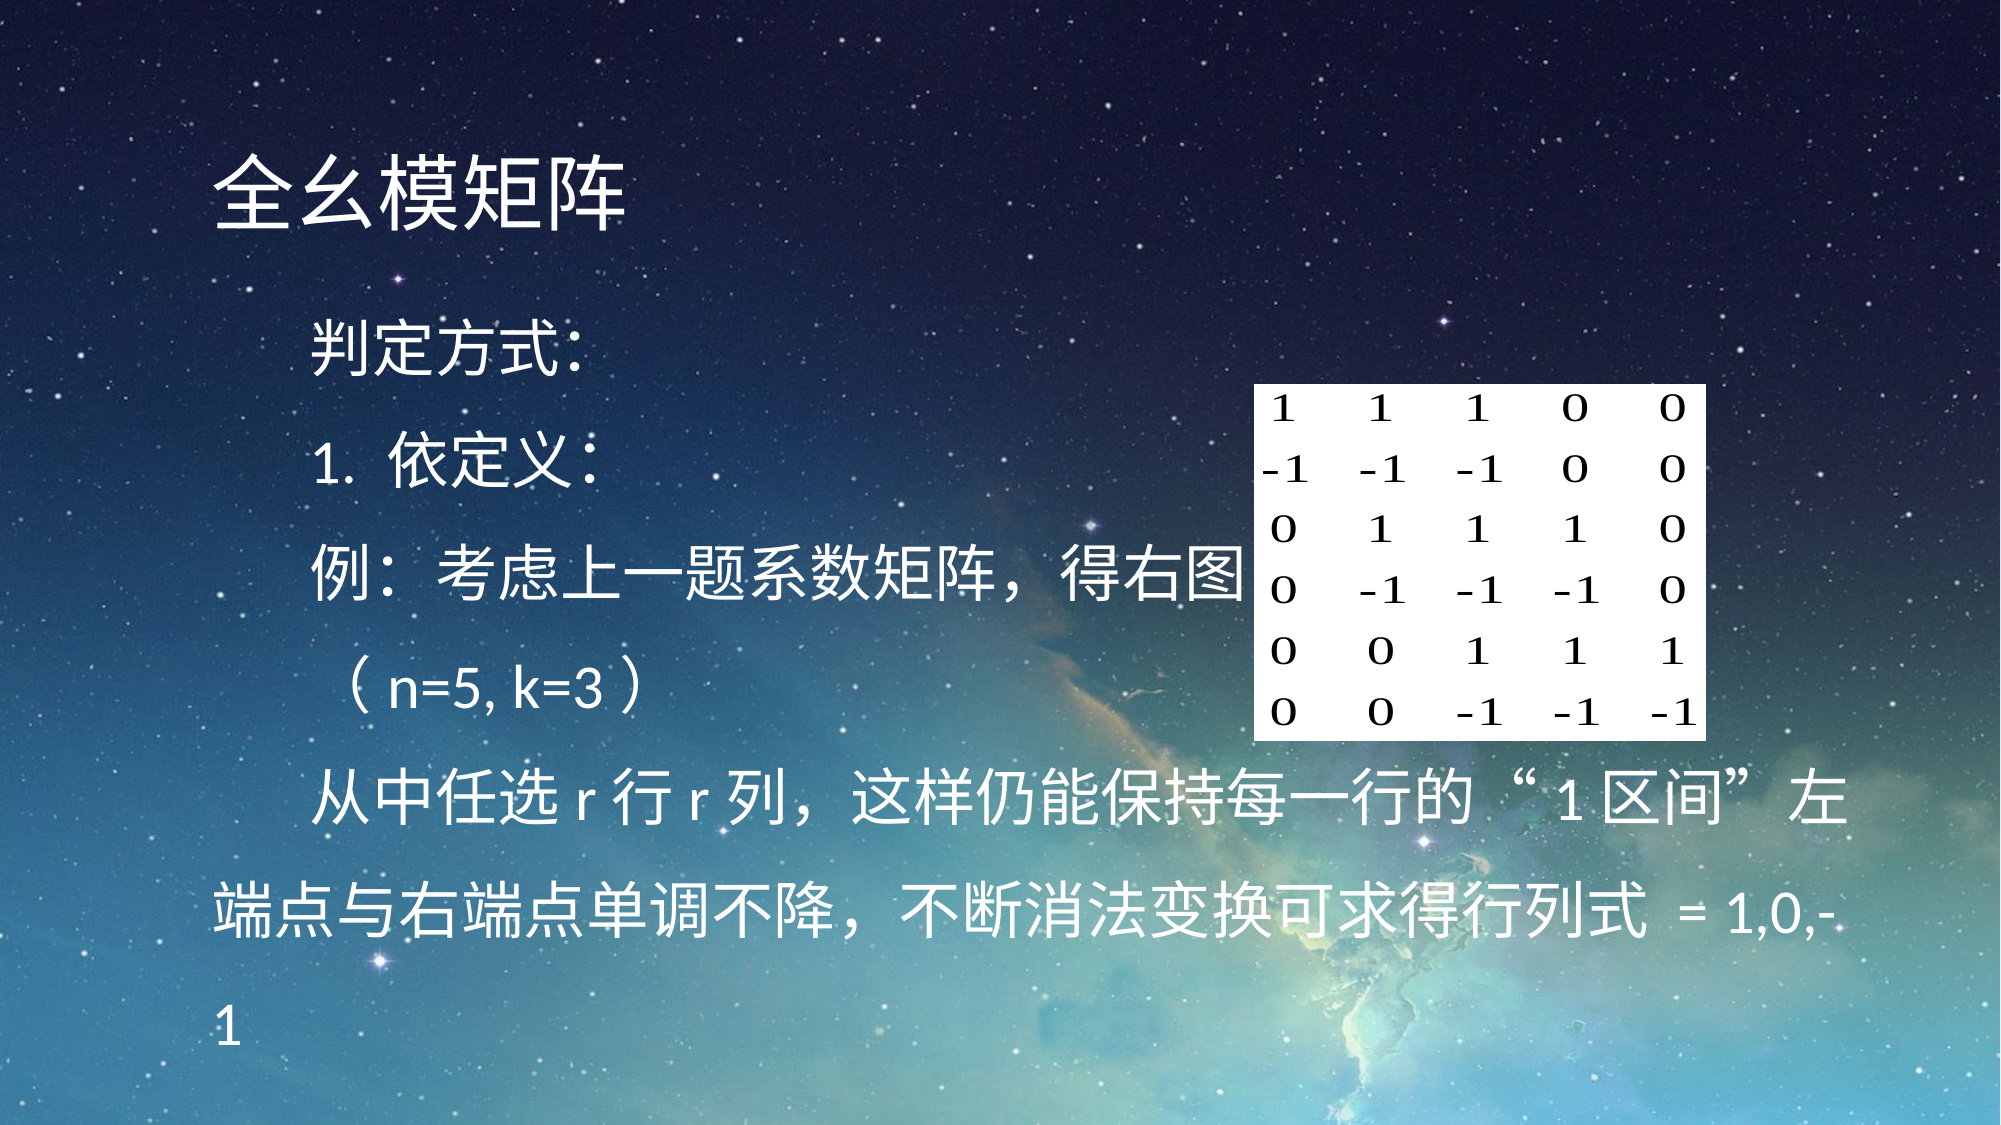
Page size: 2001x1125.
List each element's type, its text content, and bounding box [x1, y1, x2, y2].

text_box 判定方式： 1. 依定义： 例：考虑上一题系数矩阵，得右图 （n=5, k=3） 从中任选r行r列，这样仍能保持每一行的“1区间”左端点与右端点单调不降，不断消法变换可求得行列式 = 1,0,-1 [196, 263, 1874, 1125]
text_box 全幺模矩阵 [196, 133, 1659, 249]
picture [0, 0, 2001, 1125]
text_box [1253, 383, 1706, 742]
